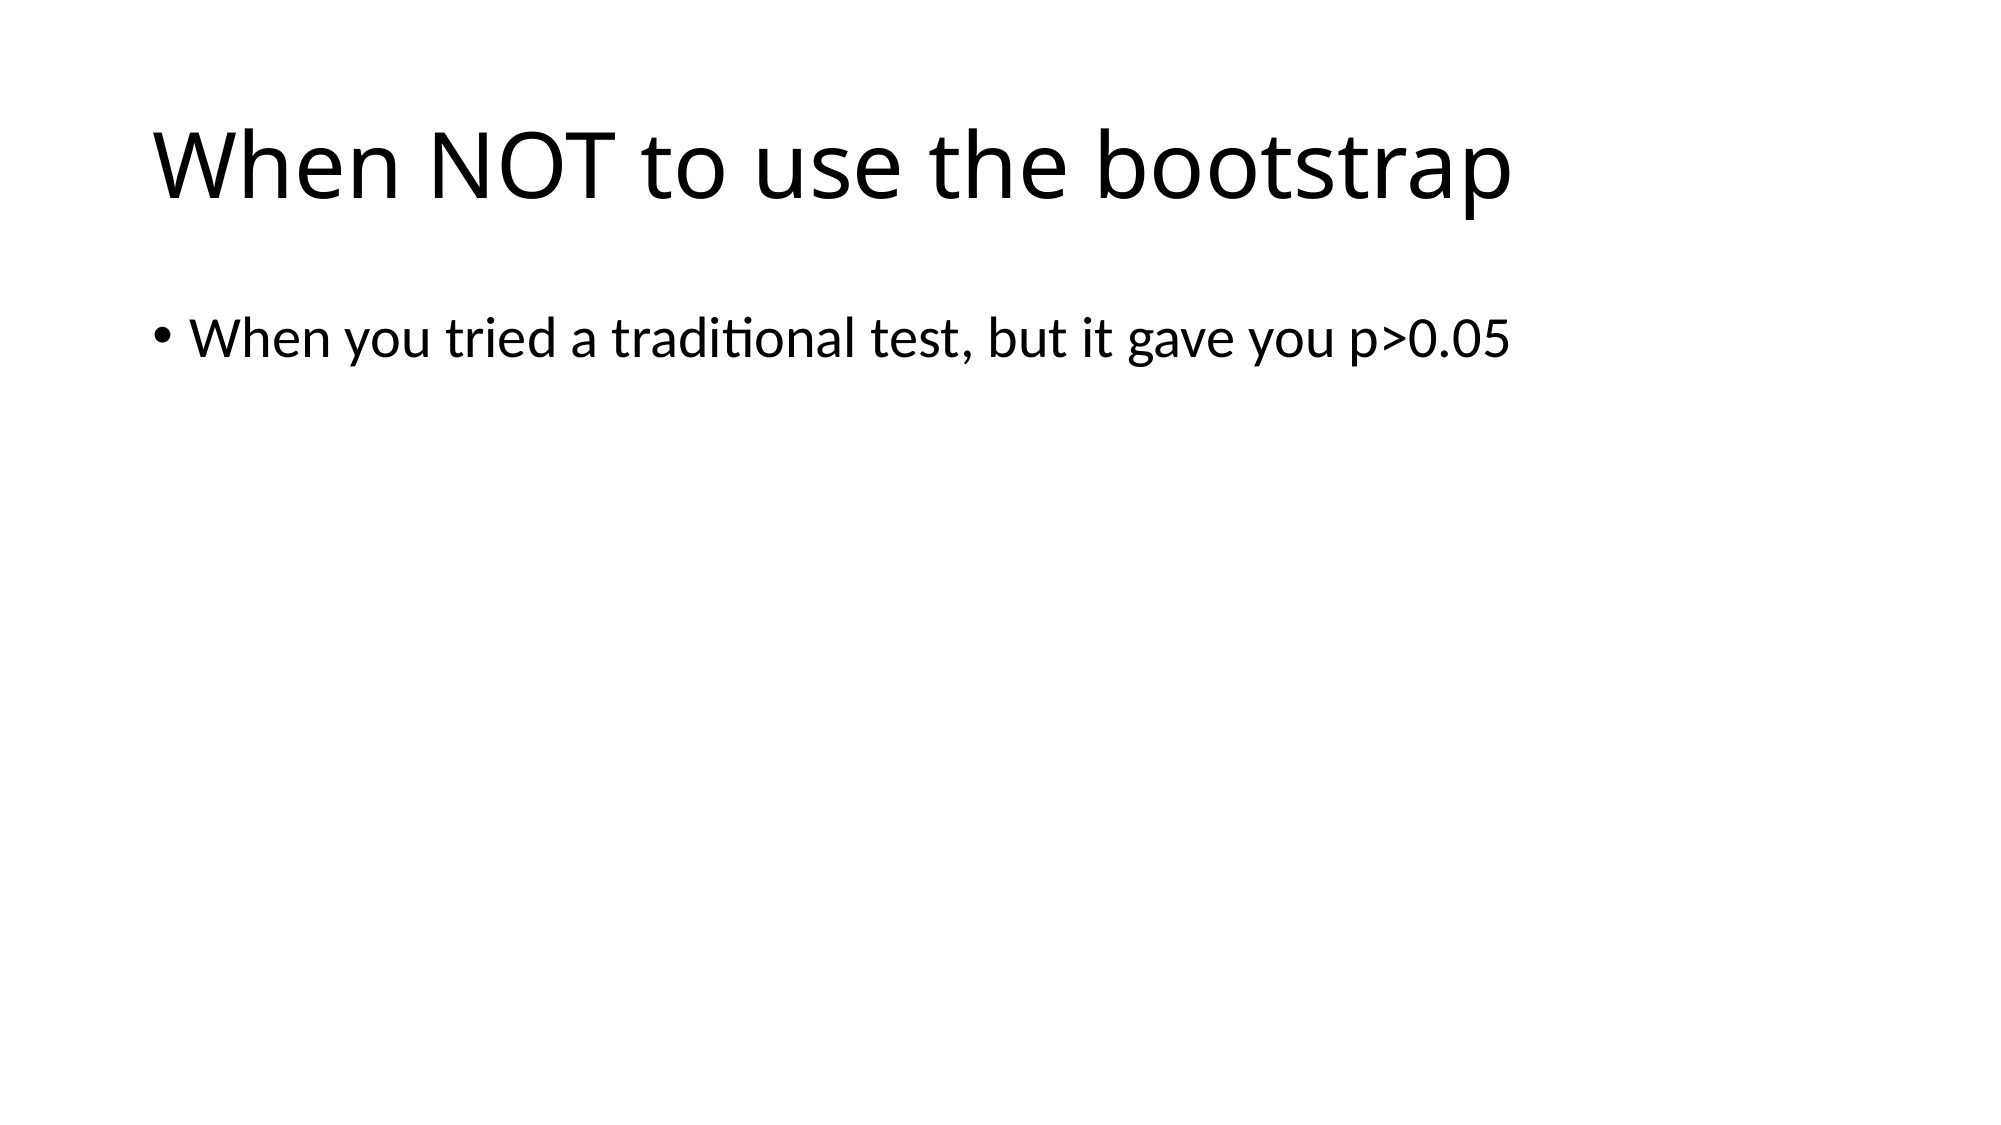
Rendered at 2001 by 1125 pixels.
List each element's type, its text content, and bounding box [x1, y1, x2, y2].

list When you tried a traditional test, but it gave you p>0.05 [137, 299, 1863, 1014]
title When NOT to use the bootstrap [137, 59, 1863, 278]
